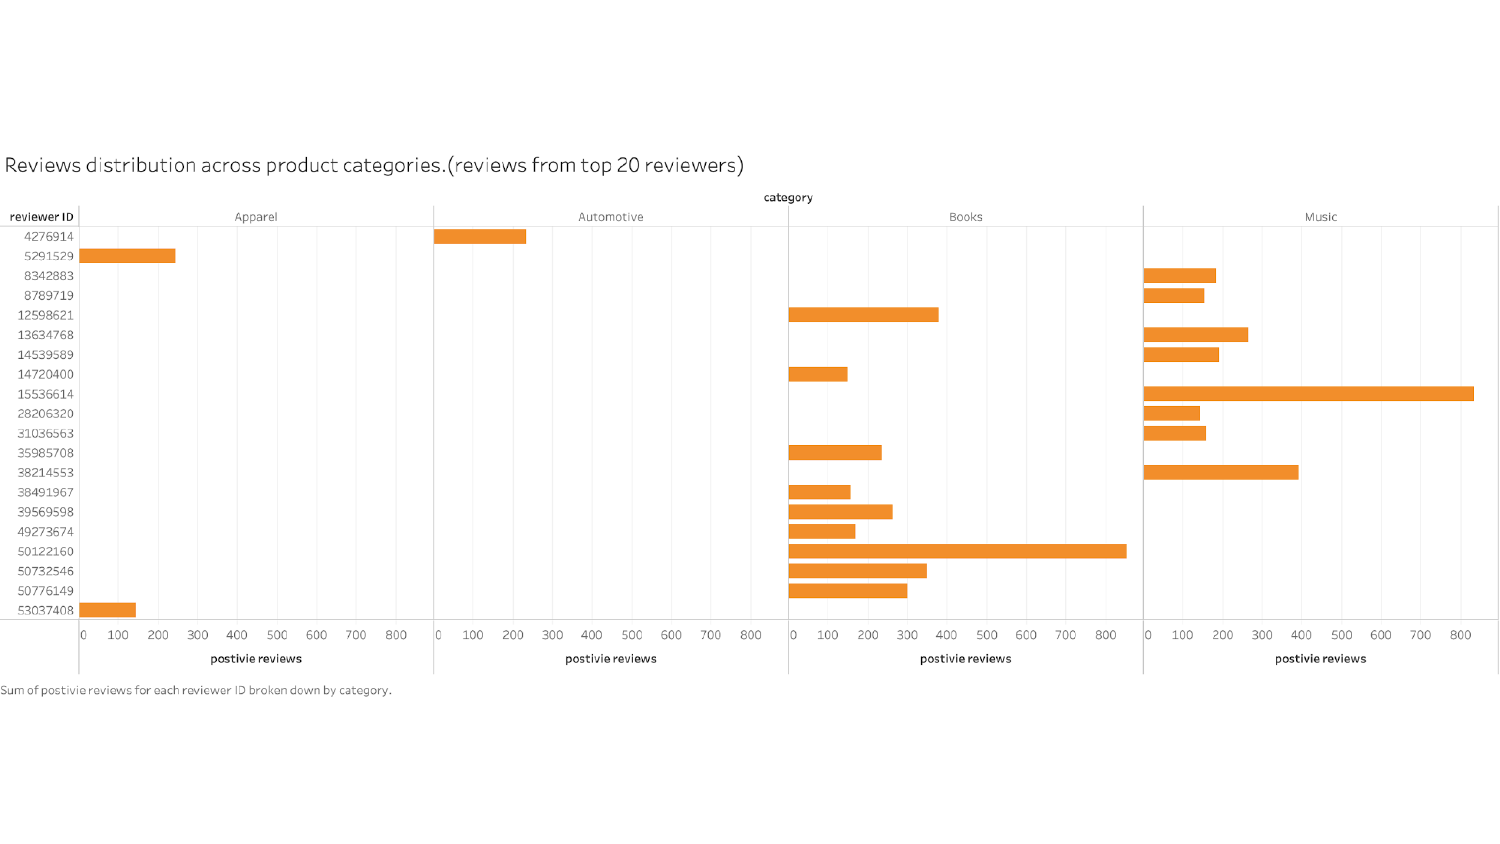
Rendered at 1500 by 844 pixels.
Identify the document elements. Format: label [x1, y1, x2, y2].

picture [0, 144, 1500, 700]
